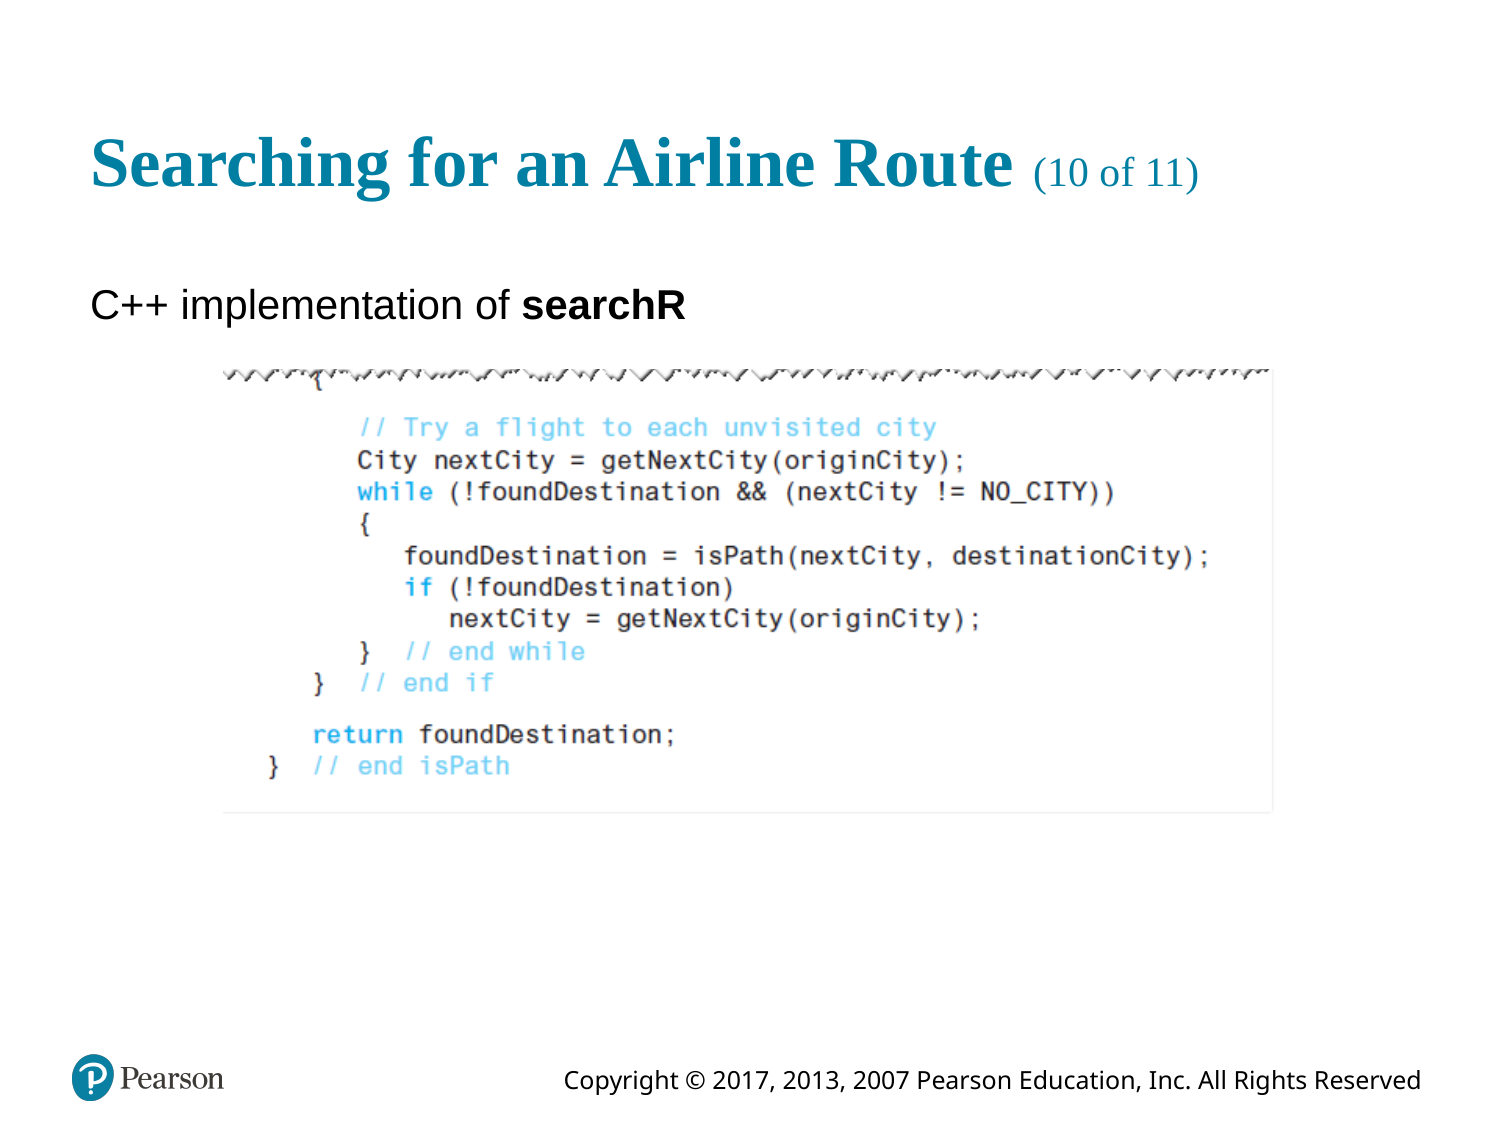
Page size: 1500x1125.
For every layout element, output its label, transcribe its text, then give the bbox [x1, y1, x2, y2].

title Searching for an Airline Route (10 of 11) [75, 35, 1425, 216]
picture [223, 369, 1277, 817]
picture [80, 1063, 106, 1088]
picture [72, 1054, 88, 1070]
list C++ implementation of searchR [75, 262, 1425, 339]
picture [98, 1054, 224, 1101]
picture [72, 1087, 83, 1101]
